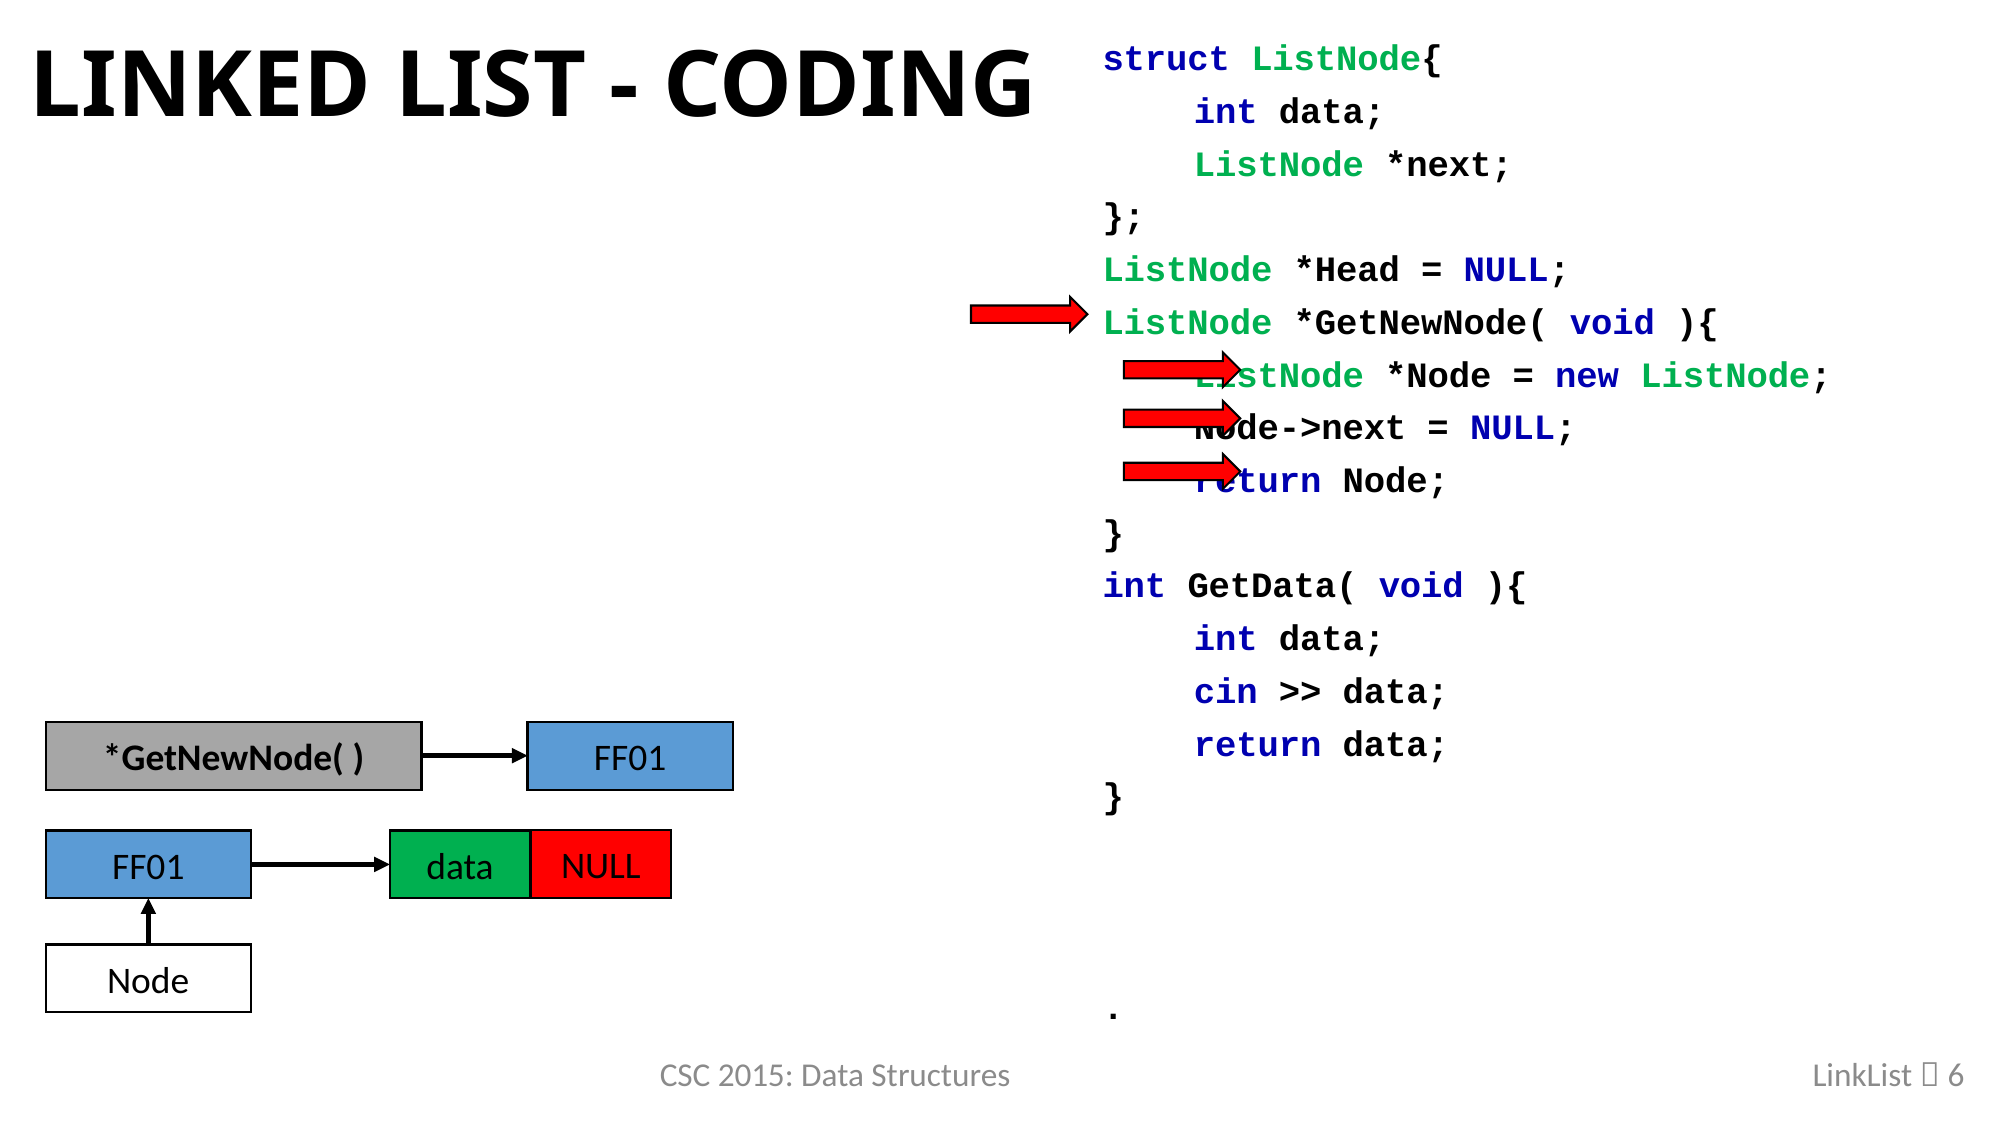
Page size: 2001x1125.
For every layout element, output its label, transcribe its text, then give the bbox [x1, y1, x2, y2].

text_box [1122, 451, 1242, 492]
text_box [1122, 398, 1242, 439]
list struct ListNode{ int data; ListNode *next; }; ListNode *Head = NULL; ListNode *GetNewNode( void ){ ListNode *Node = new ListNode; Node->next = NULL; return Node; } int GetData( void ){ int data; cin >> data; return data; } . [1087, 27, 1970, 1043]
text_box data [389, 829, 529, 899]
text_box FF01 [45, 829, 252, 899]
text_box *GetNewNode( ) [45, 721, 423, 791]
text_box FF01 [526, 721, 734, 791]
title Linked List - Coding [14, 16, 1980, 159]
slide_number LinkList  6 [1156, 1042, 1980, 1103]
text_box [969, 294, 1089, 335]
text_box [1122, 349, 1242, 390]
text_box NULL [529, 829, 672, 899]
footer CSC 2015: Data Structures [583, 1042, 1088, 1103]
text_box Node [45, 943, 252, 1013]
